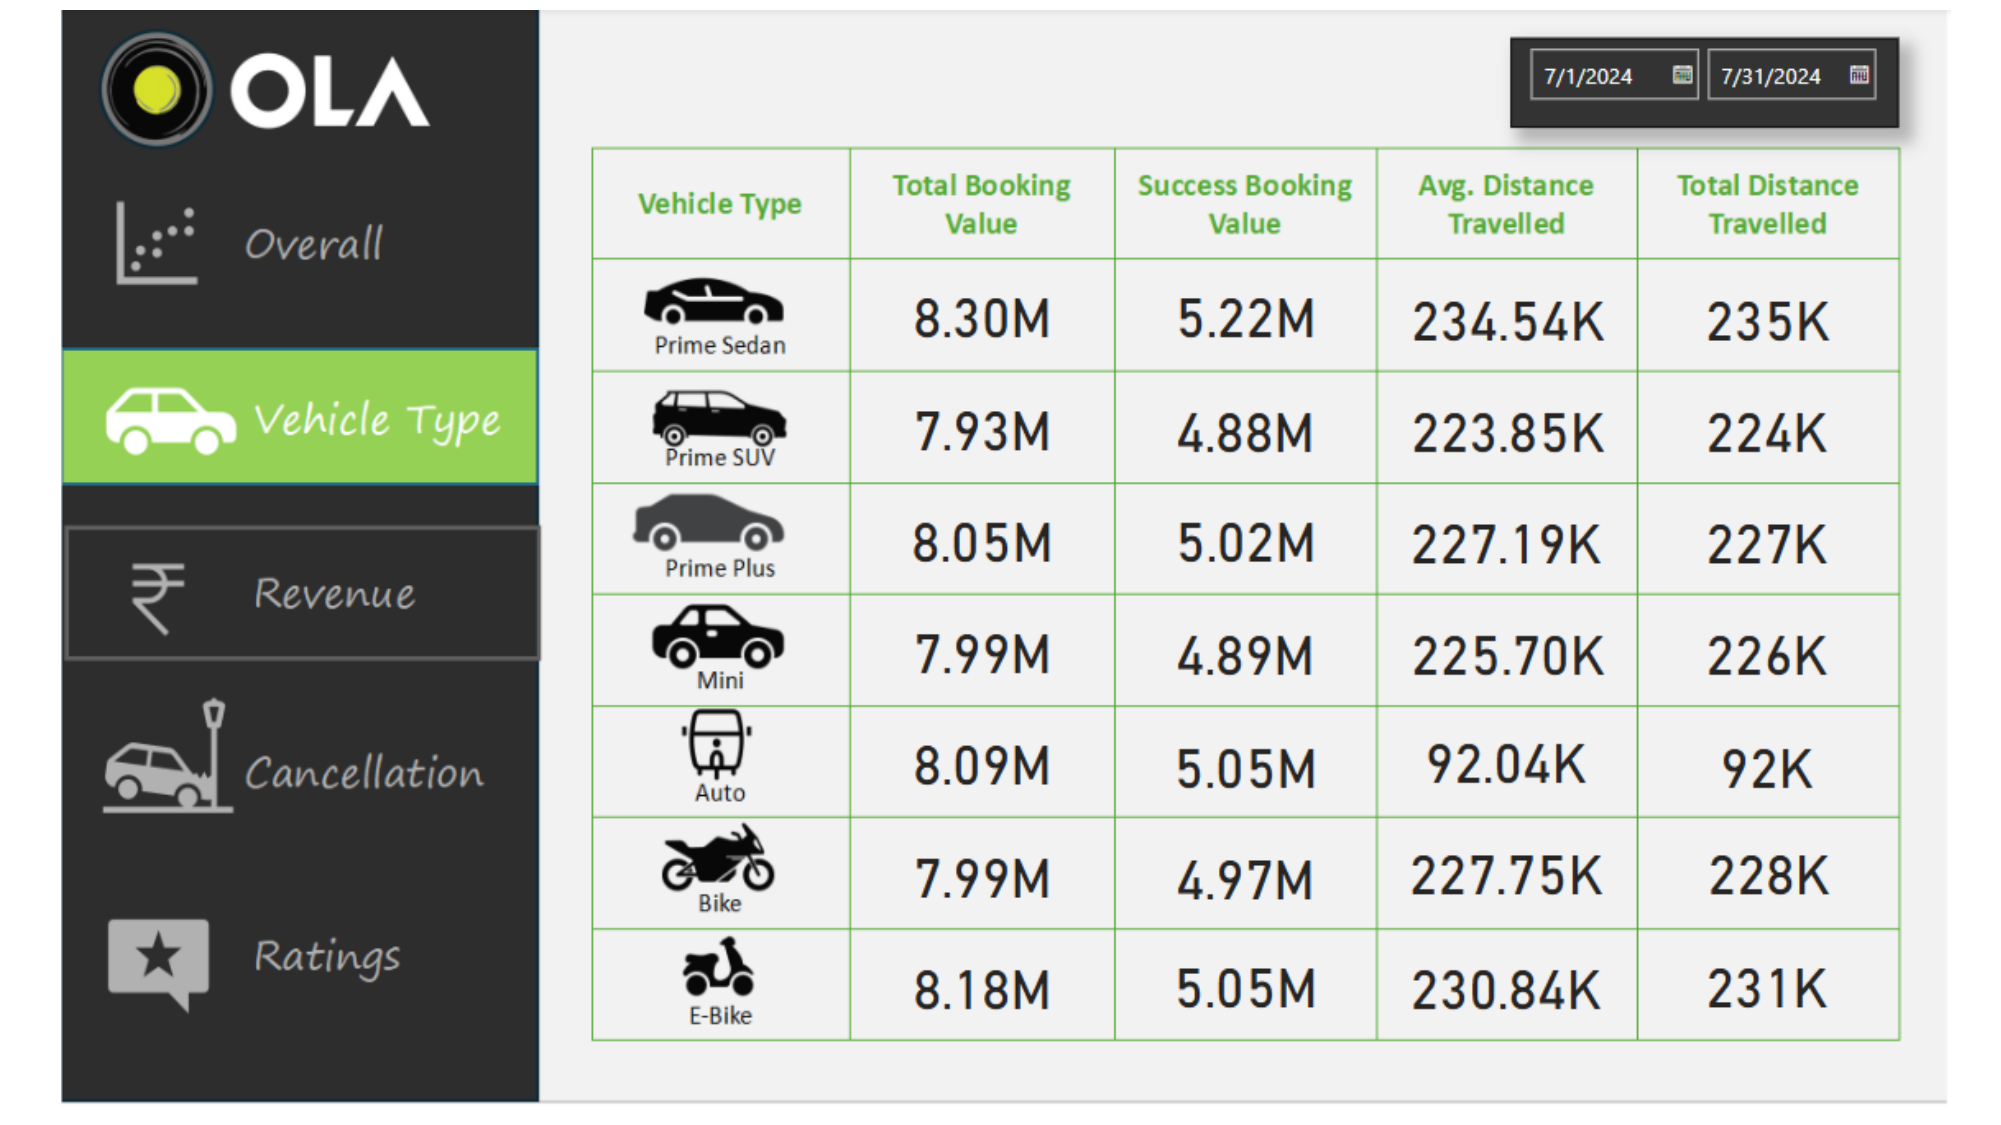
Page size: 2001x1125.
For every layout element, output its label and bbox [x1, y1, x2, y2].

list [61, 9, 1952, 1109]
